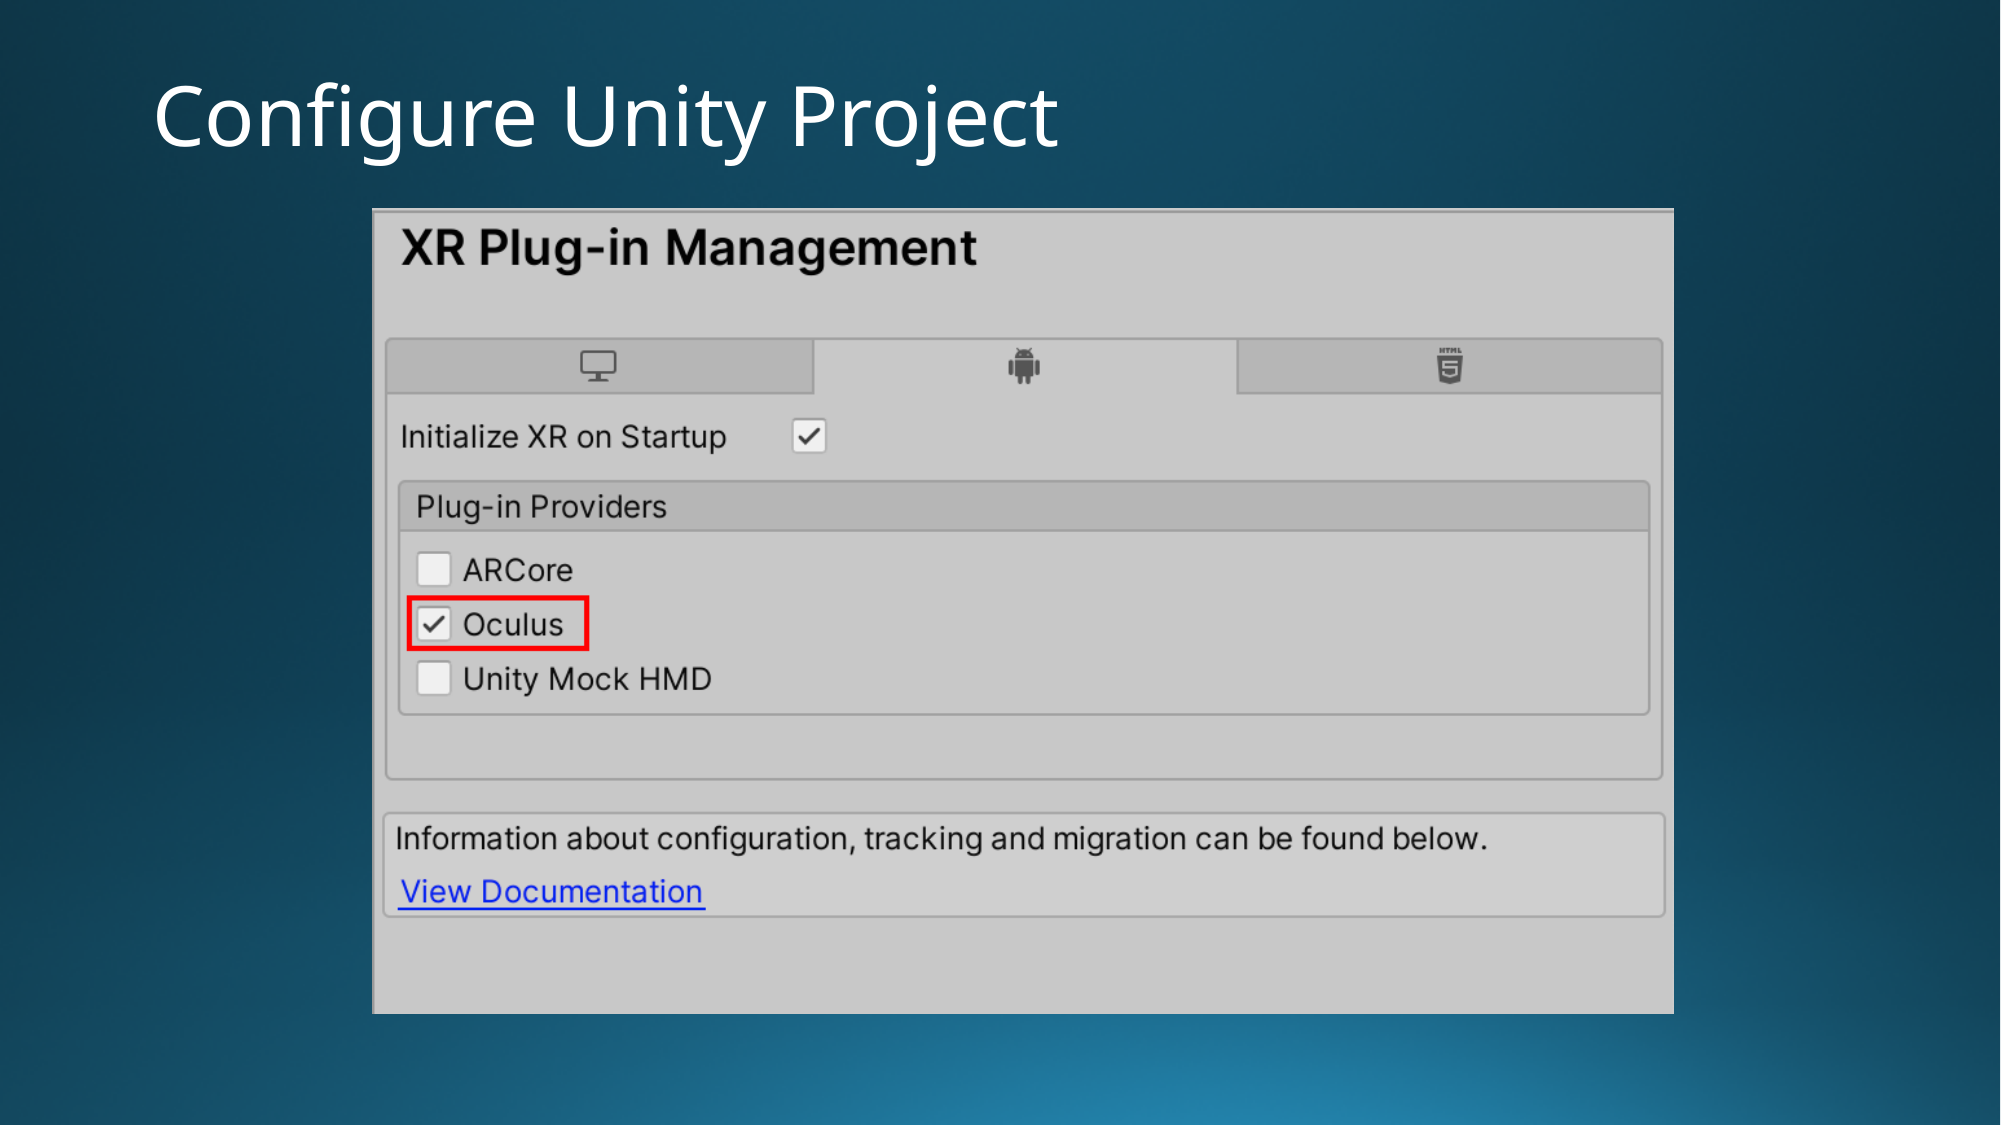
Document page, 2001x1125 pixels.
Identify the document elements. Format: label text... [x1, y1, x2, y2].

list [372, 208, 1674, 1014]
picture [0, 0, 2001, 1125]
title Configure Unity Project [137, 59, 1863, 180]
